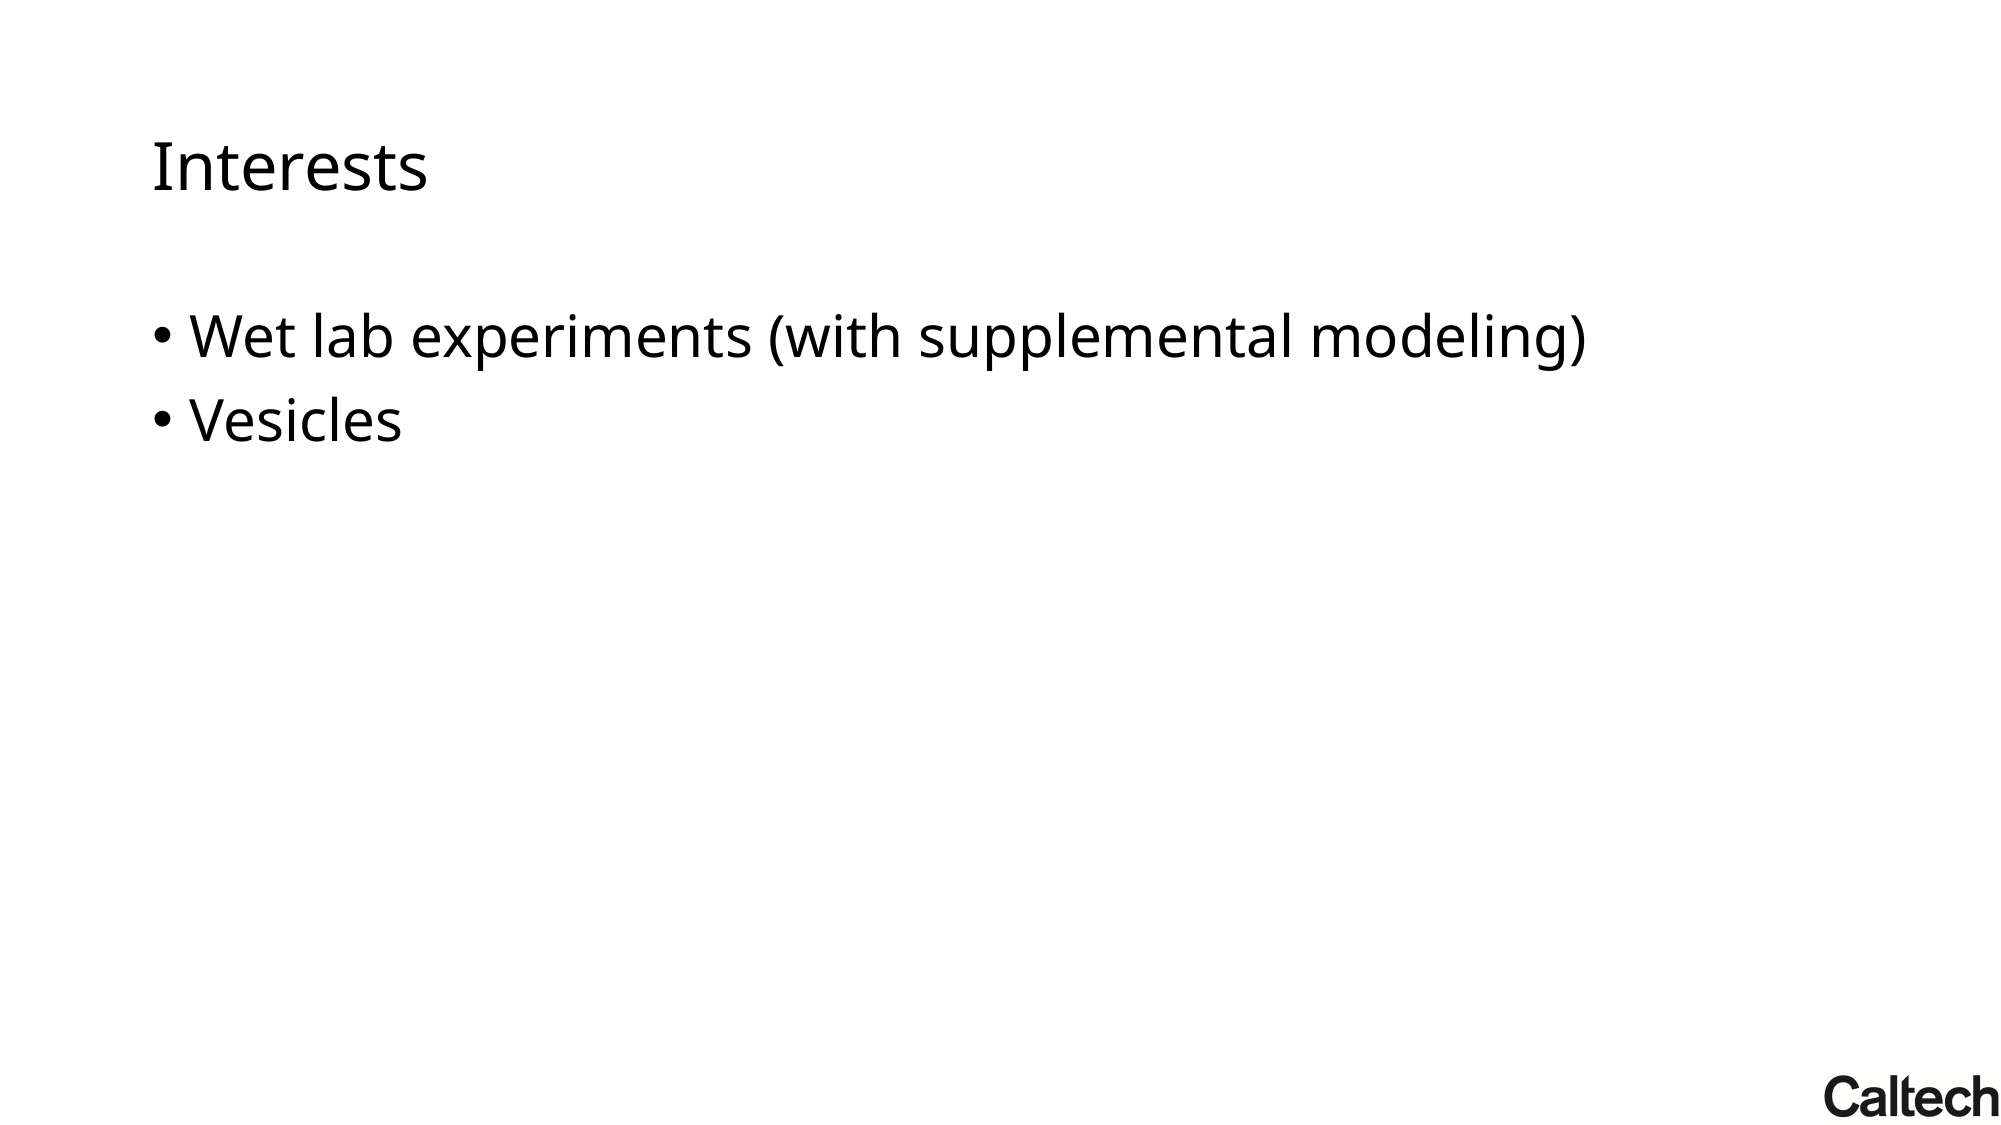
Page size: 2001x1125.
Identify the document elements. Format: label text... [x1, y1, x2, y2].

title Interests [137, 59, 1863, 278]
list Wet lab experiments (with supplemental modeling) Vesicles [137, 299, 1863, 1014]
picture [1823, 1068, 2000, 1125]
